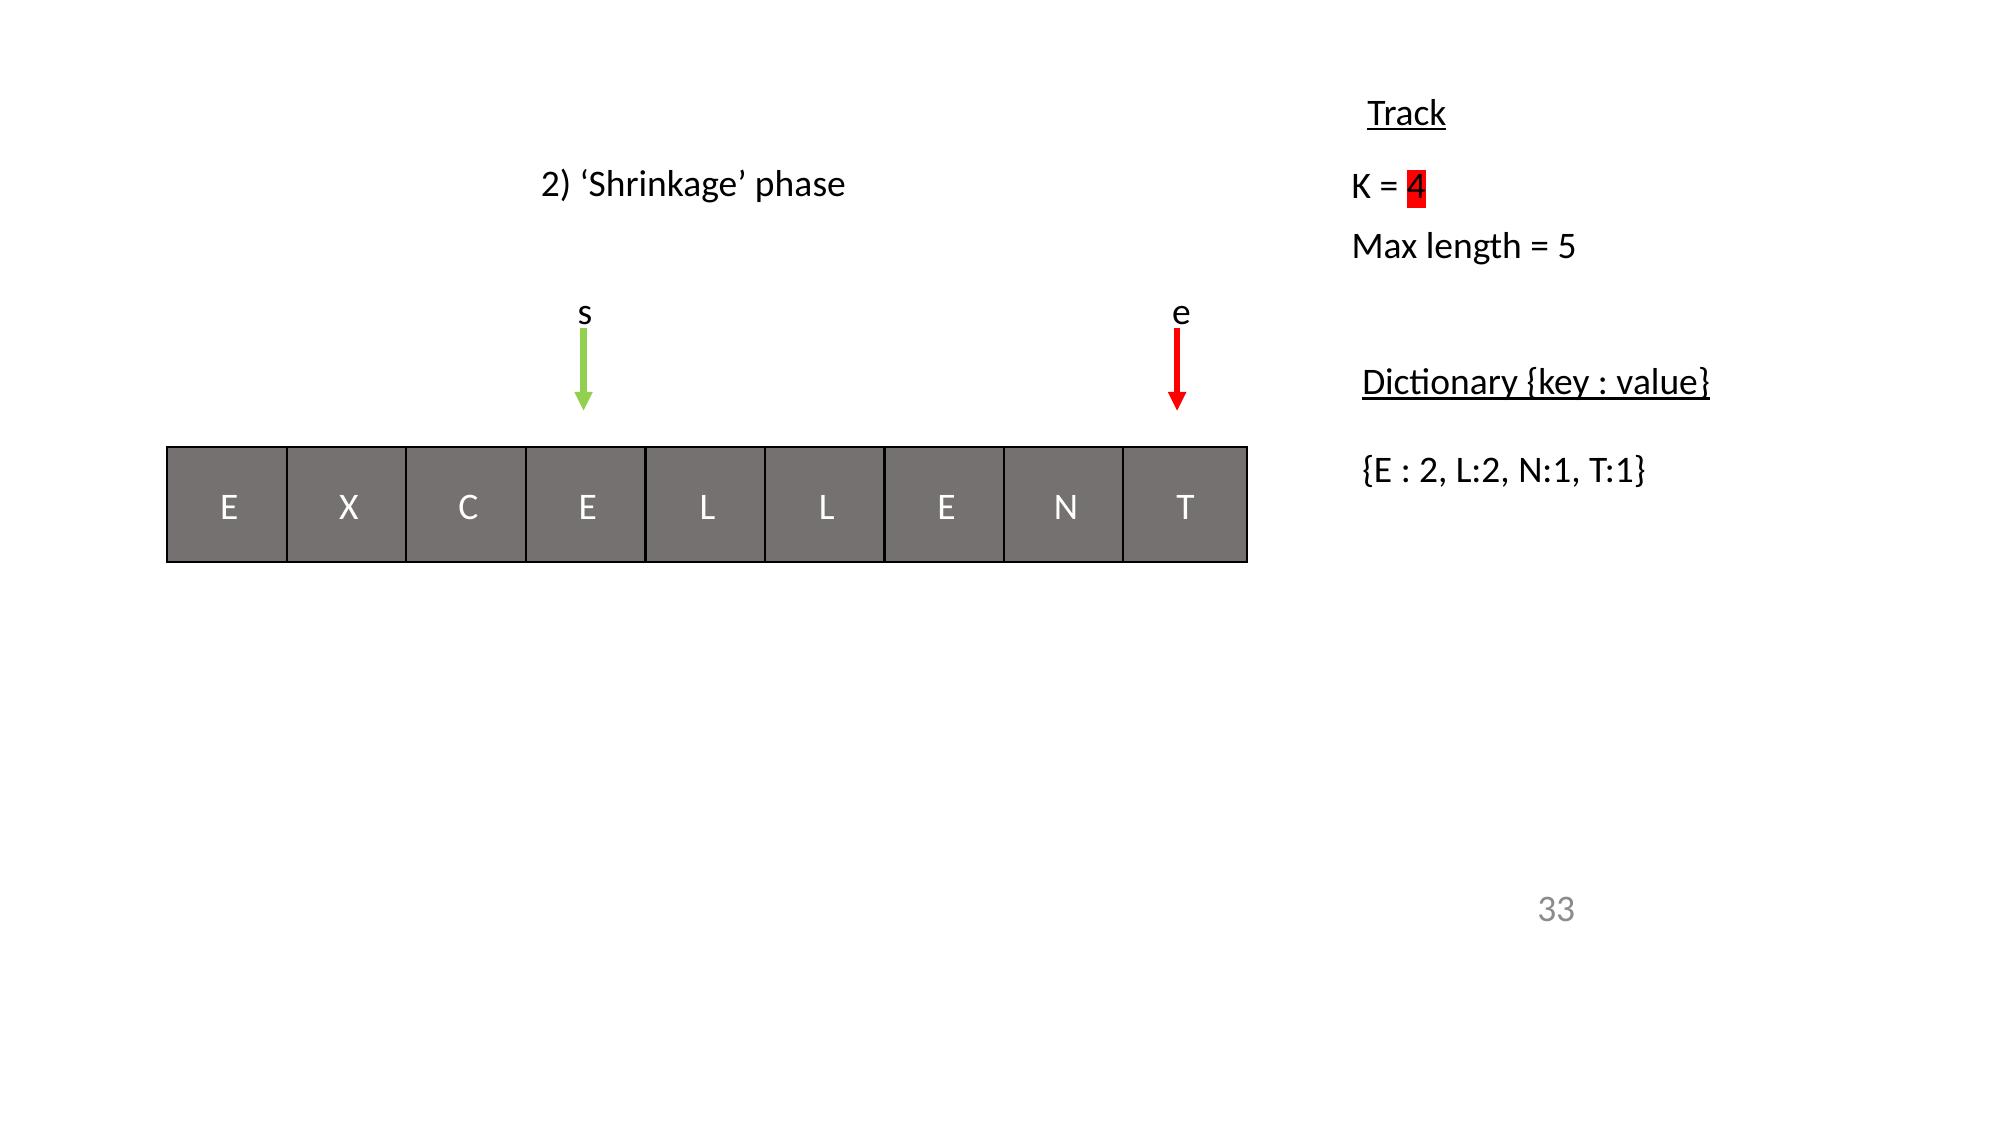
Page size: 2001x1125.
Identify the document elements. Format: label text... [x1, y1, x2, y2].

text_box E [166, 446, 286, 563]
text_box T [1122, 446, 1248, 563]
text_box e [1157, 280, 1188, 340]
text_box E [525, 446, 644, 563]
text_box E [883, 446, 1003, 563]
text_box X [286, 446, 405, 563]
text_box {E : 2, L:2, N:1, T:1} [1347, 437, 1713, 498]
text_box Track [1352, 80, 1710, 140]
text_box L [764, 446, 883, 563]
text_box s [562, 280, 594, 340]
slide_number 33 [1140, 876, 1591, 937]
text_box C [405, 446, 525, 563]
text_box K = 4 [1336, 153, 1598, 214]
text_box L [644, 446, 764, 563]
text_box Dictionary {key : value} [1347, 349, 1798, 410]
text_box 2) ‘Shrinkage’ phase [526, 151, 1099, 212]
text_box Max length = 5 [1336, 214, 1821, 274]
text_box N [1003, 446, 1122, 563]
